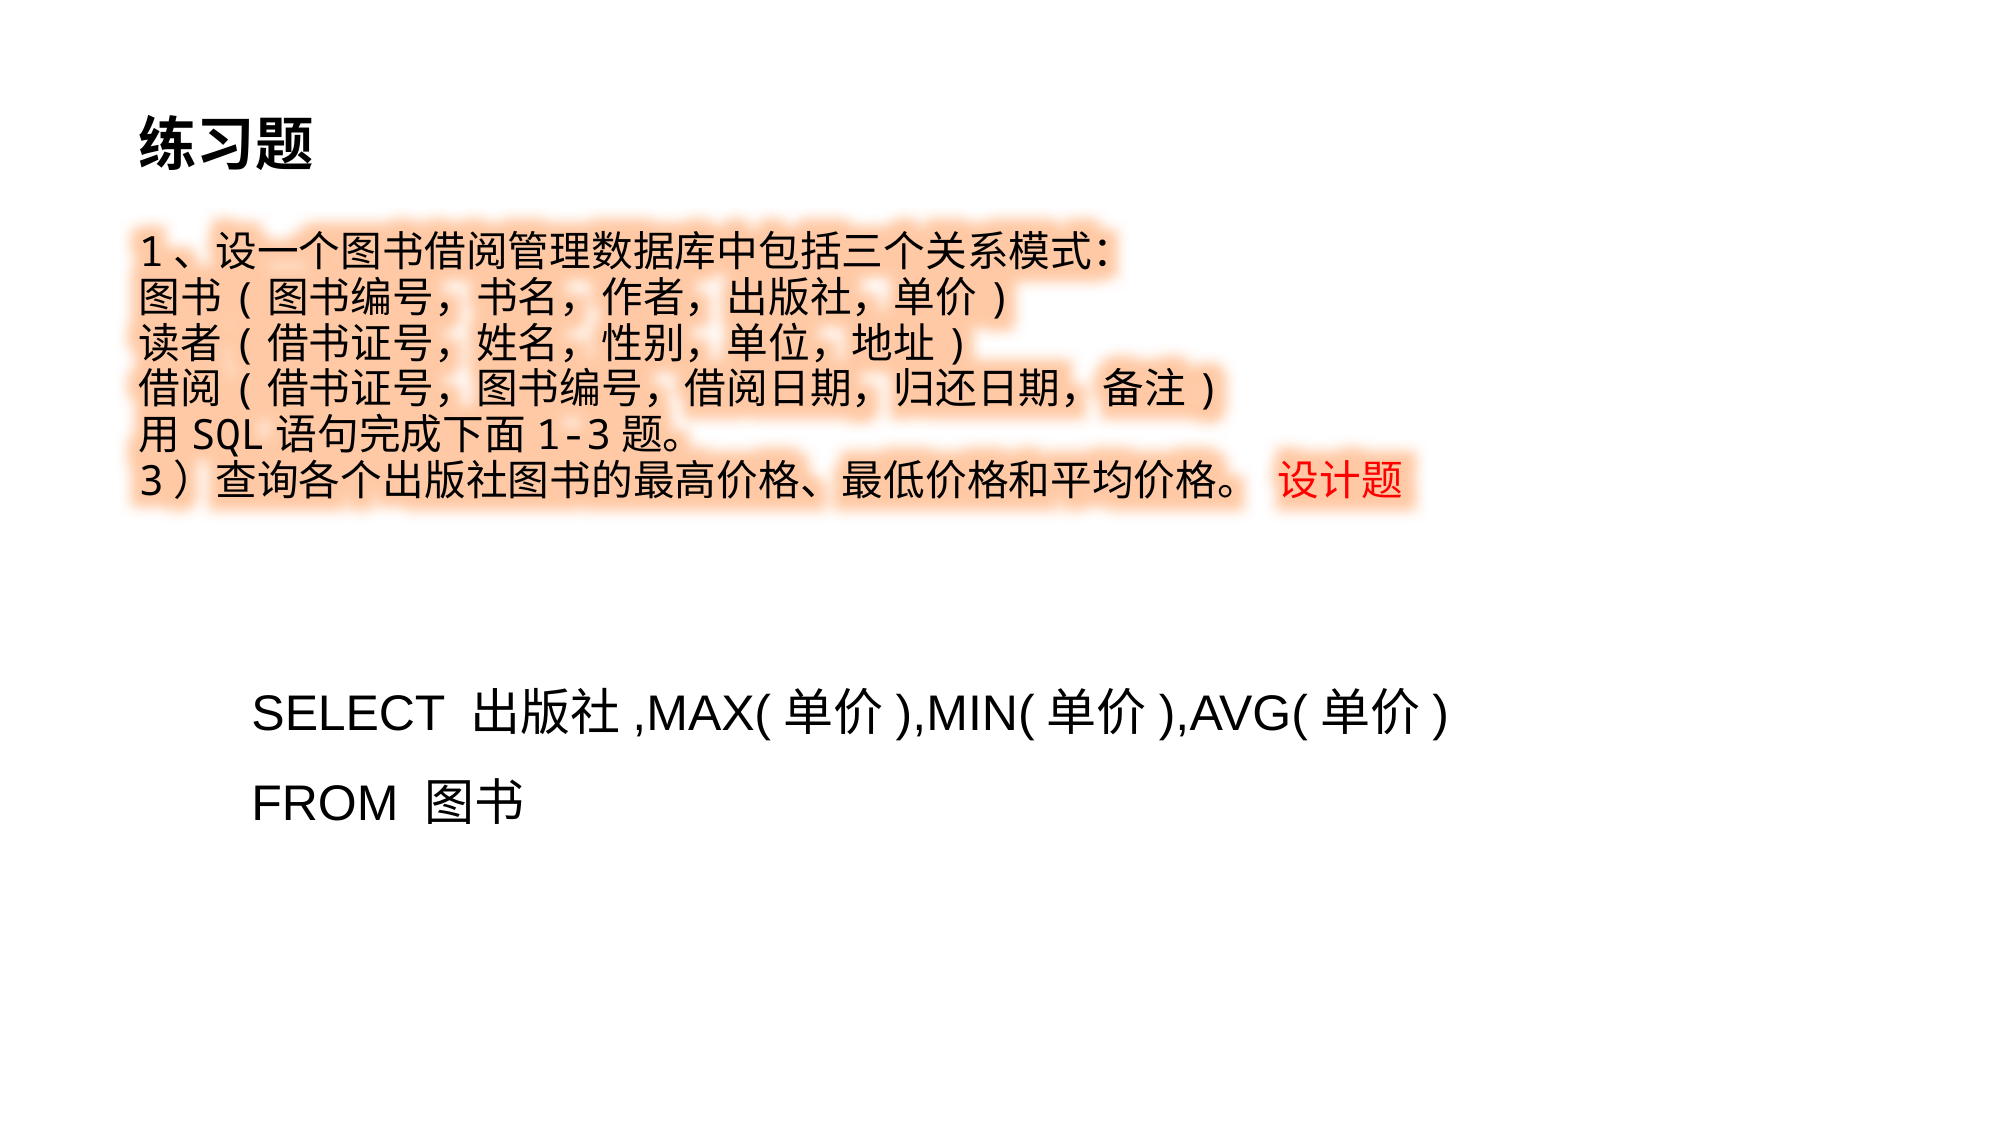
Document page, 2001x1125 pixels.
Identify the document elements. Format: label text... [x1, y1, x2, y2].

text_box 练习题 [120, 97, 1568, 187]
text_box 1、设一个图书借阅管理数据库中包括三个关系模式： 图书(图书编号，书名，作者，出版社，单价) 读者(借书证号，姓名，性别，单位，地址) 借阅(借书证号，图书编号，借阅日期，归还日期，备注) 用SQL语句完成下面1-3题。 3）查询各个出版社图书的最高价格、最低价格和平均价格。 设计题 [120, 219, 1839, 1047]
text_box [113, 212, 1847, 1055]
text_box 示例2：在数据库mysql_test的表customers中获取一个数据结果集，要求该结果集中包含每个相同地址的男性客户人数、女性客户人数、总人数以及客户的总人数。 [117, 216, 1843, 1051]
text_box SELECT 出版社,MAX(单价),MIN(单价),AVG(单价) FROM 图书 [236, 643, 1727, 839]
